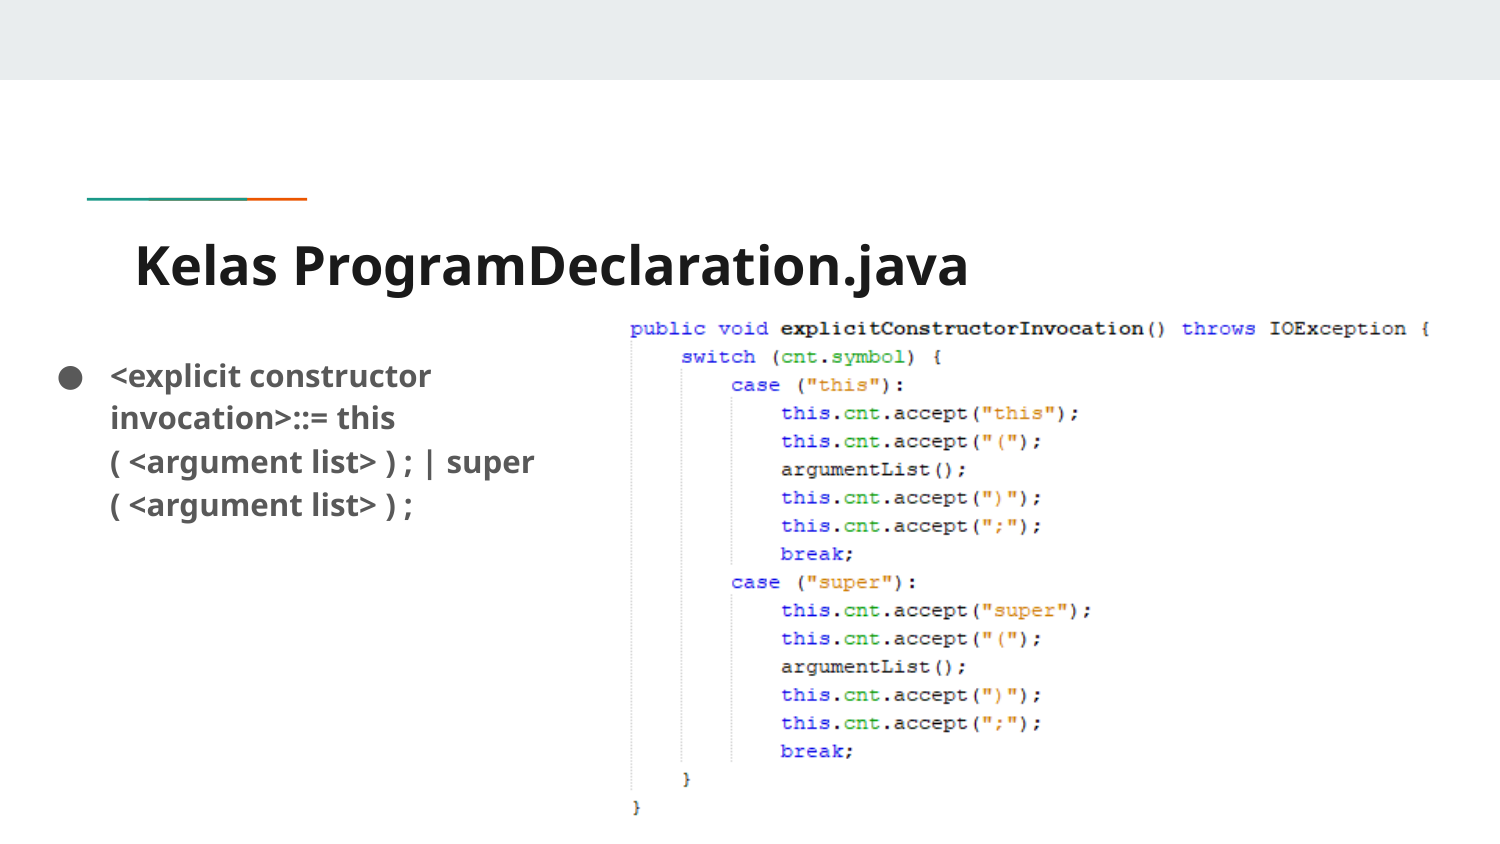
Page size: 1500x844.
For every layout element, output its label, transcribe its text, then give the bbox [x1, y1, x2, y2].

list <explicit constructor invocation>::= this ( <argument list> ) ; | super ( <argument list> ) ; [20, 335, 602, 707]
title Kelas ProgramDeclaration.java [119, 216, 1381, 305]
picture [623, 316, 1435, 831]
